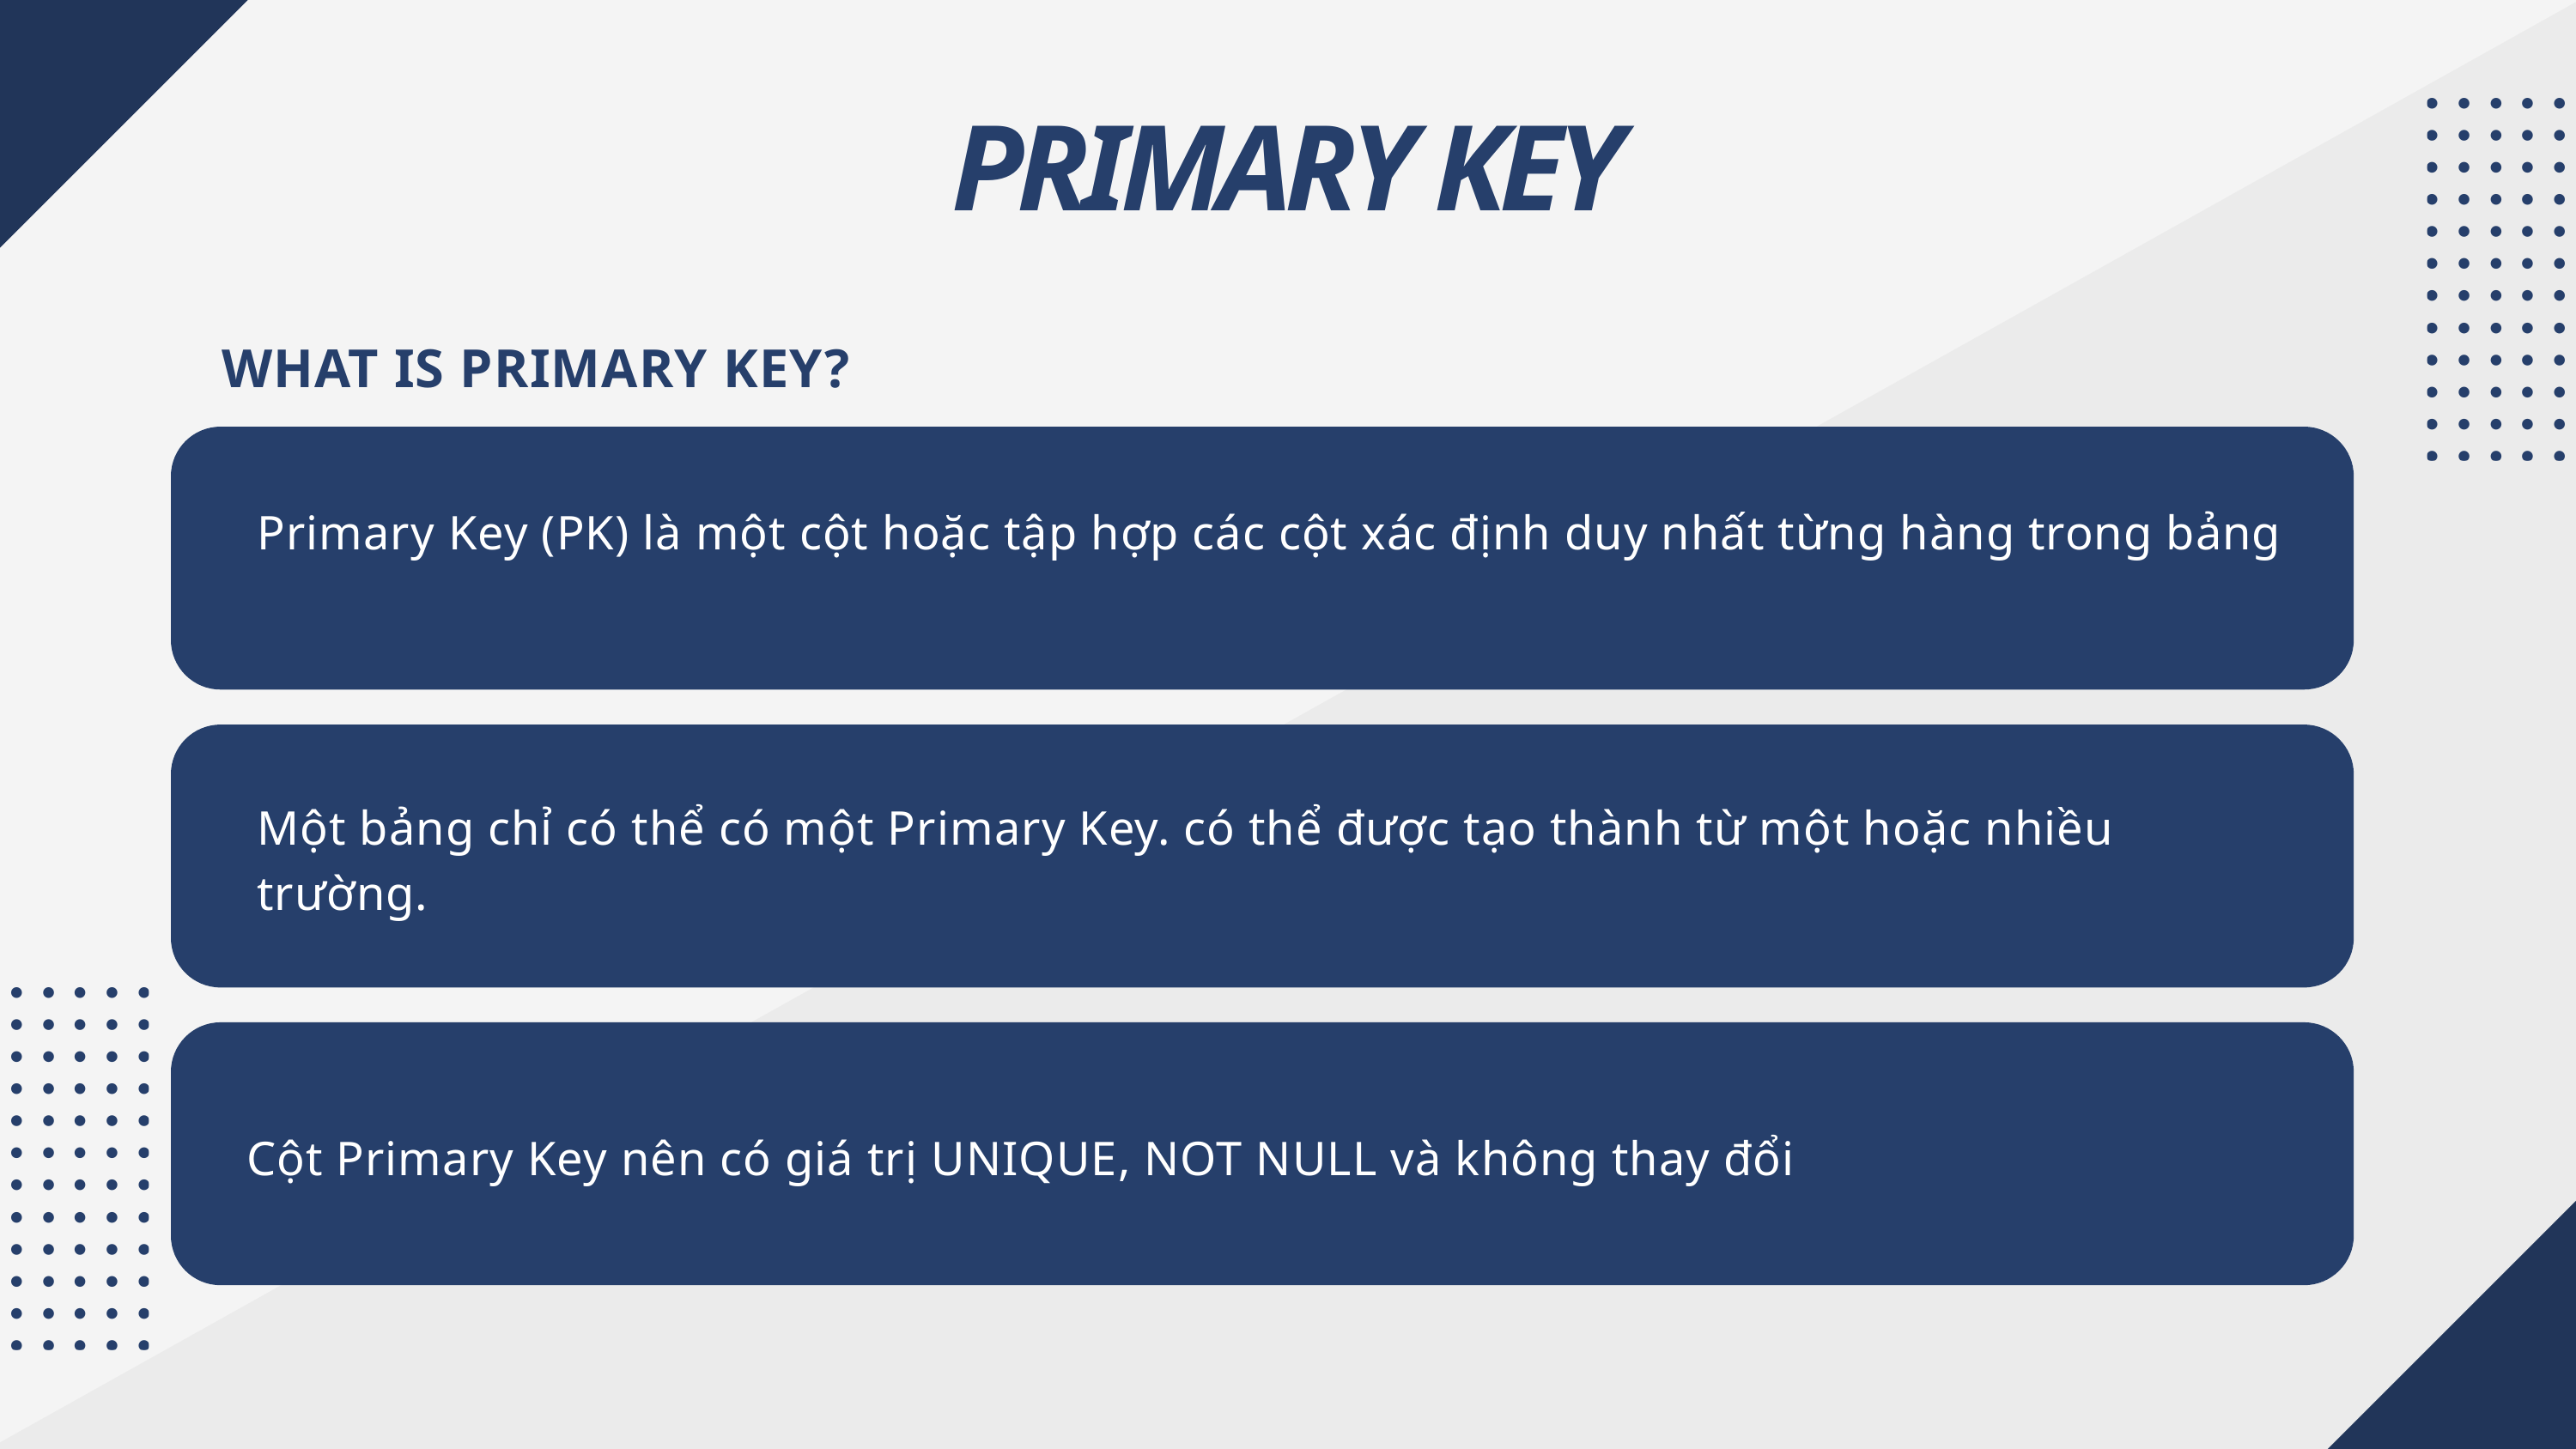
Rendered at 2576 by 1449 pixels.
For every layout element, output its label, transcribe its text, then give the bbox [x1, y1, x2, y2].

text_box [170, 426, 2354, 690]
text_box [2327, 1200, 2576, 1449]
text_box [2427, 98, 2576, 461]
text_box PRIMARY KEY [536, 118, 2040, 235]
text_box WHAT IS PRIMARY KEY? [189, 298, 884, 398]
text_box [0, 0, 248, 248]
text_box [170, 724, 2354, 988]
text_box [0, 987, 149, 1350]
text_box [170, 1022, 2354, 1286]
text_box [0, 2, 2576, 1449]
